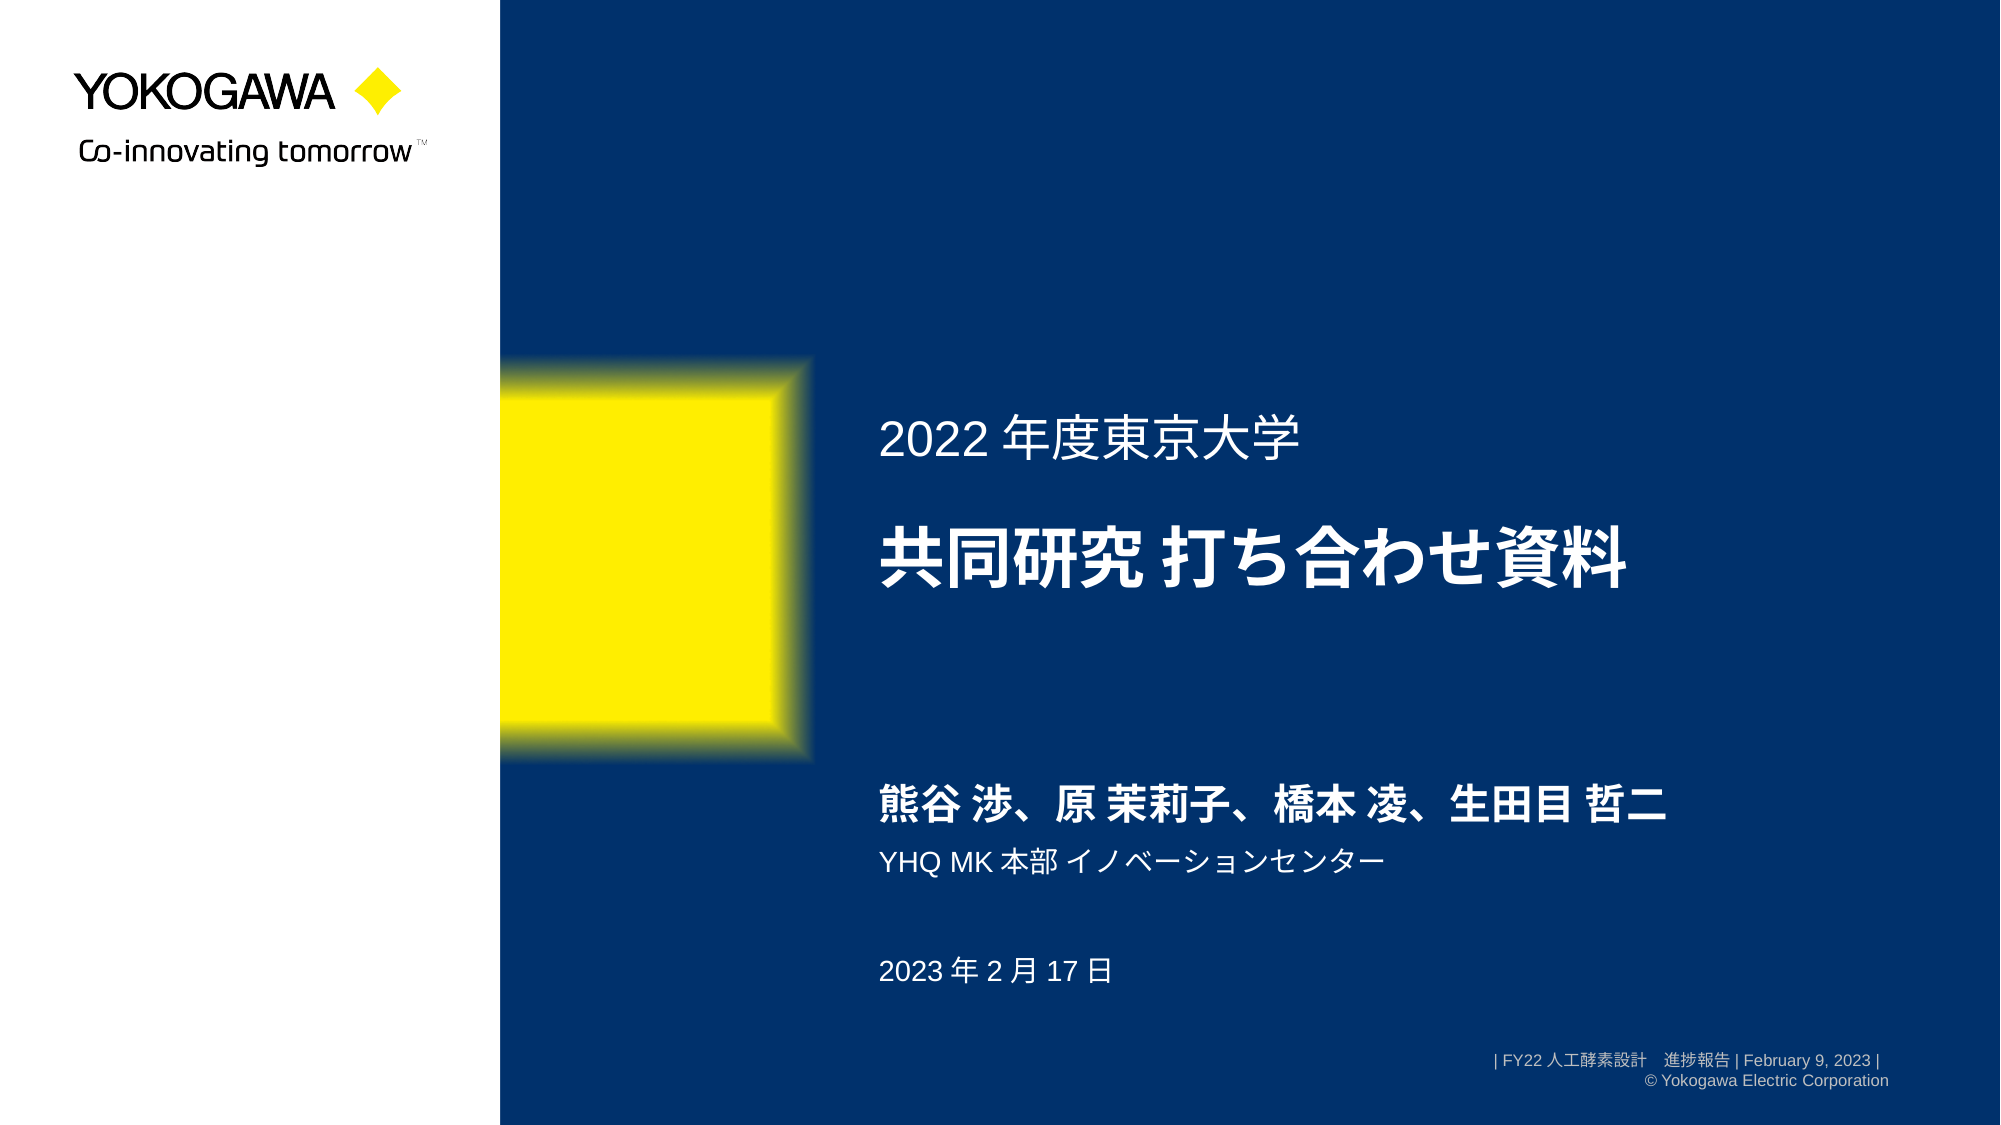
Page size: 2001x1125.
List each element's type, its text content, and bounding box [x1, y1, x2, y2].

list 2023年2月17日 [863, 949, 1498, 994]
title 共同研究 打ち合わせ資料 [863, 416, 1932, 707]
list YHQ MK本部 イノベーションセンター [863, 835, 1735, 939]
list 熊谷 渉、原 茉莉子、橋本 凌、生田目 哲二 [863, 768, 1735, 835]
text_box 2022年度東京大学 [863, 405, 1731, 473]
picture [500, 288, 882, 832]
picture [73, 67, 427, 167]
